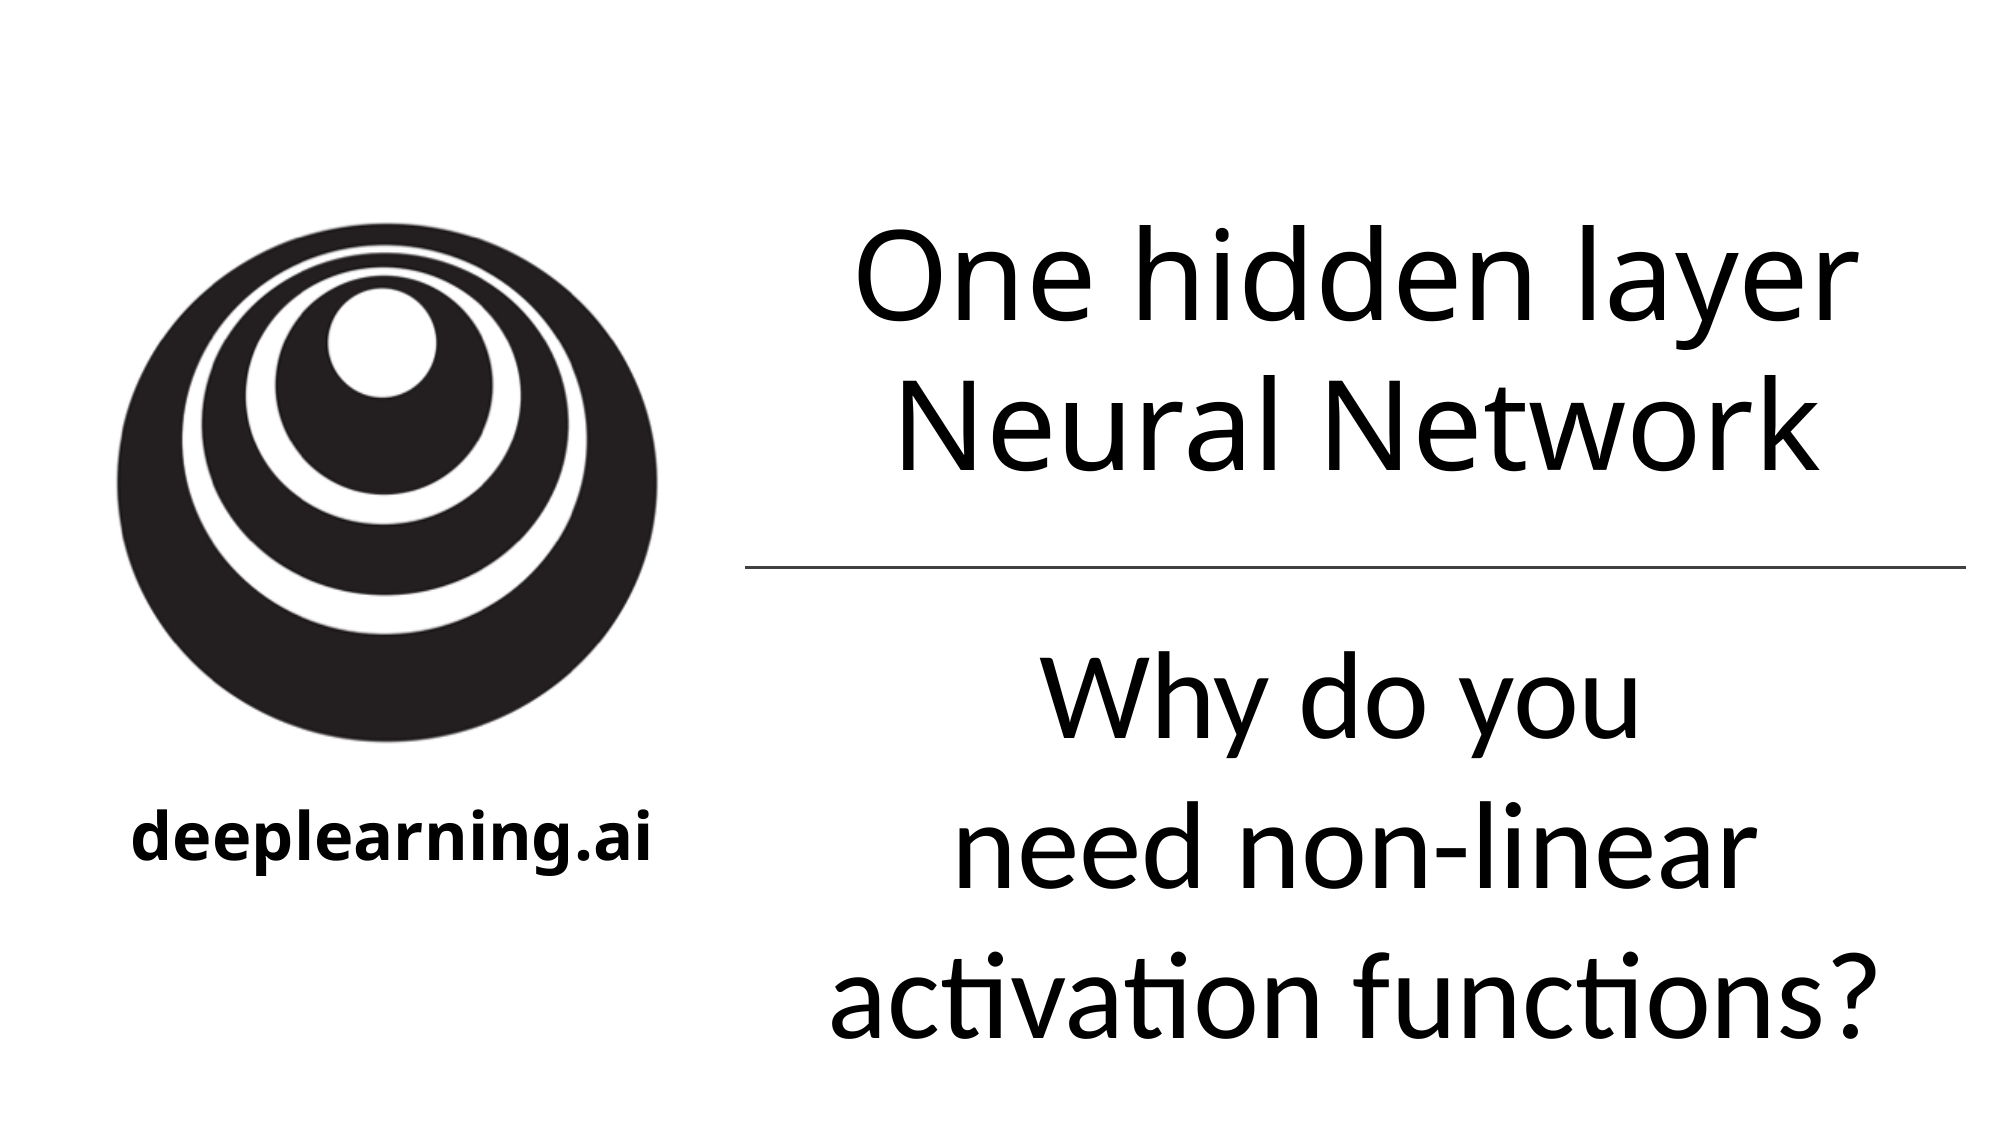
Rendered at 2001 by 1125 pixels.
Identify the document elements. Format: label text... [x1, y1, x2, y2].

text_box Why do you need non-linear activation functions? [813, 605, 1900, 1125]
picture [77, 186, 708, 797]
text_box One hidden layer Neural Network [759, 188, 1954, 503]
